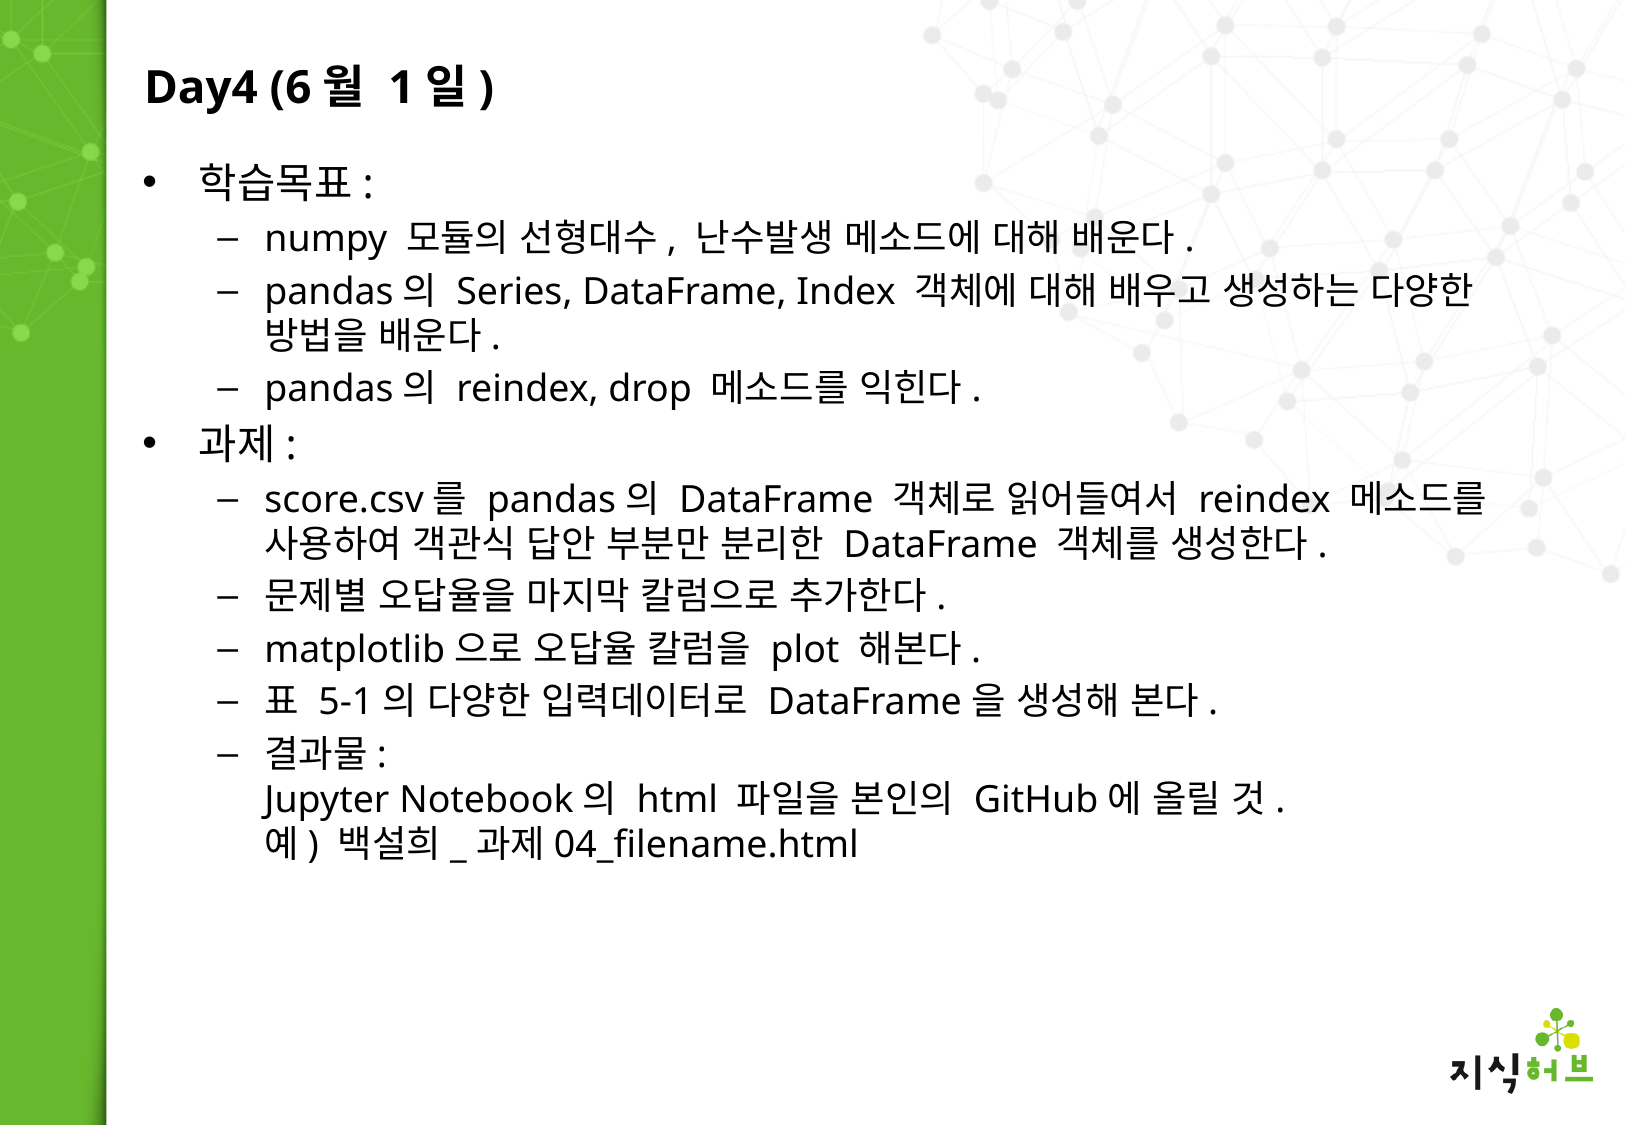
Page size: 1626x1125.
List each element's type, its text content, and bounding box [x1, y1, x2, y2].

list 학습목표: numpy 모듈의 선형대수, 난수발생 메소드에 대해 배운다. pandas의 Series, DataFrame, Index 객체에 대해 배우고 생성하는 다양한 방법을 배운다. pandas의 reindex, drop 메소드를 익힌다. 과제: score.csv를 pandas의 DataFrame 객체로 읽어들여서 reindex 메소드를 사용하여 객관식 답안 부분만 분리한 DataFrame 객체를 생성한다. 문제별 오답율을 마지막 칼럼으로 추가한다. matplotlib으로 오답율 칼럼을 plot 해본다. 표 5-1의 다양한 입력데이터로 DataFrame을 생성해 본다. 결과물: Jupyter Notebook의 html 파일을 본인의 GitHub에 올릴 것. 예) 백설희_과제04_filename.html [127, 149, 1590, 1035]
picture [0, 0, 1625, 1125]
title Day4 (6월 1일) [129, 19, 1592, 120]
